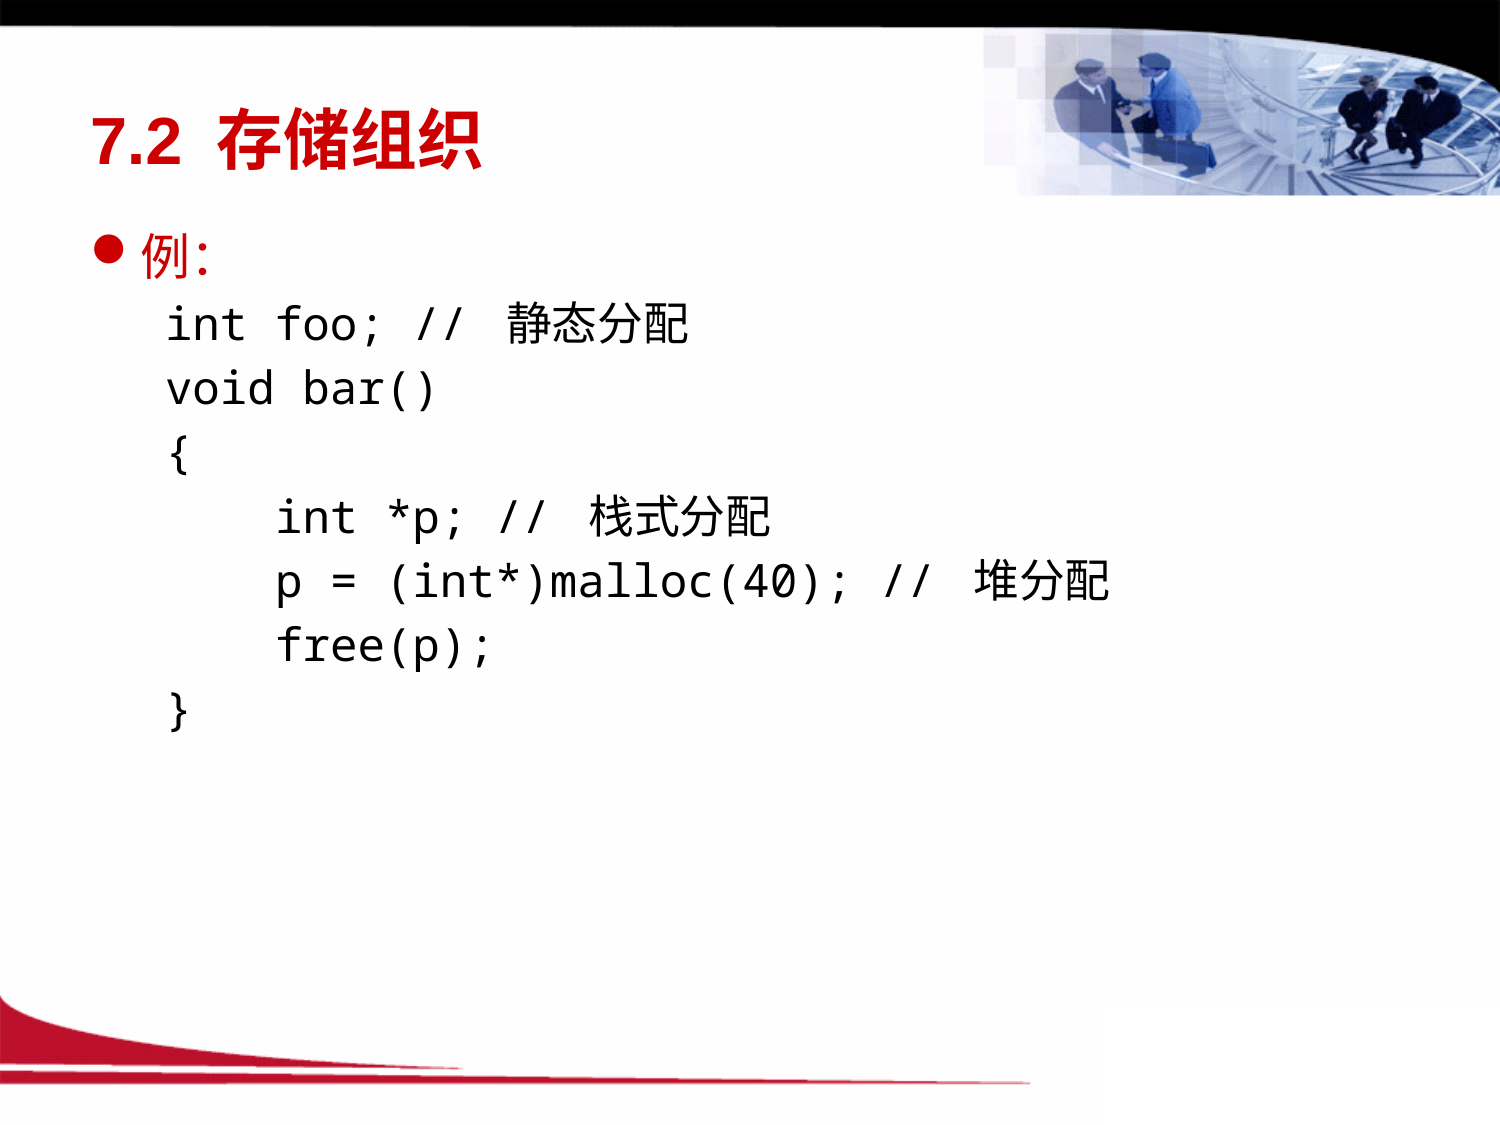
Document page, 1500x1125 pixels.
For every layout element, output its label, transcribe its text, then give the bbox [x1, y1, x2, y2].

list 例： int foo; // 静态分配 void bar() { int *p; // 栈式分配 p = (int*)malloc(40); // 堆分配 free(p); } [75, 218, 1442, 1061]
title 7.2 存储组织 [75, 75, 1013, 200]
picture [0, 0, 1500, 1125]
